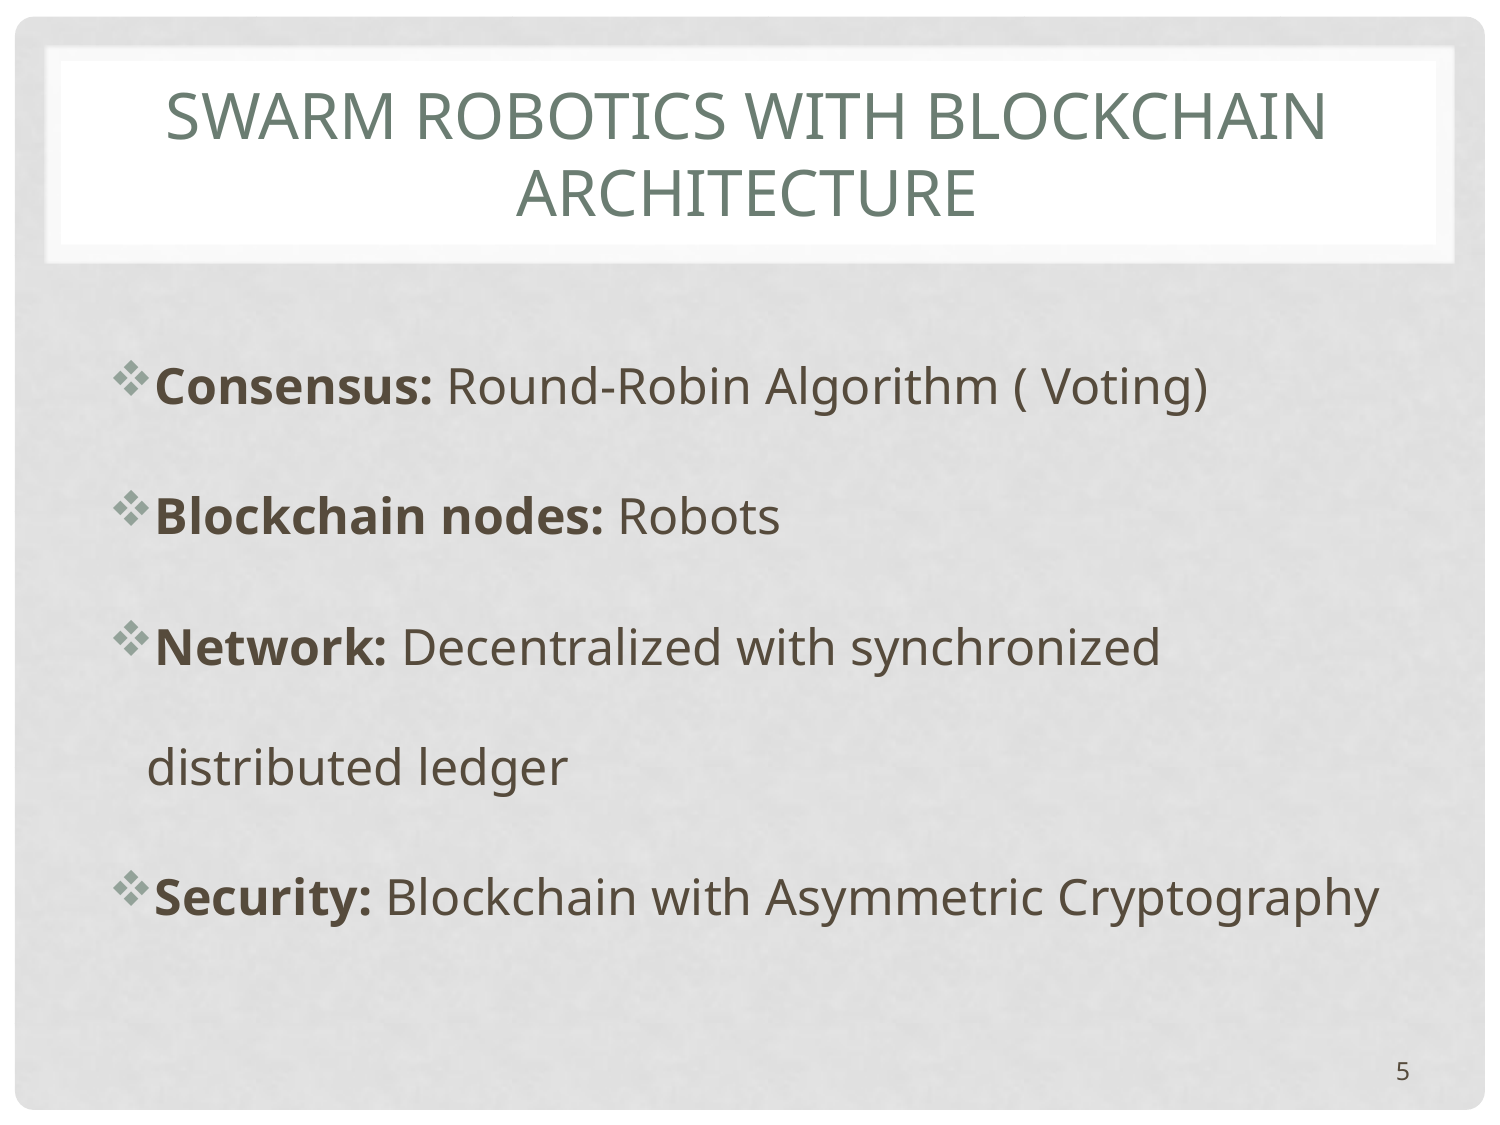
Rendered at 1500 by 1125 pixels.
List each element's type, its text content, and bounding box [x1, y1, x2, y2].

list Consensus: Round-Robin Algorithm ( Voting) Blockchain nodes: Robots Network: Decentralized with synchronized distributed ledger Security: Blockchain with Asymmetric Cryptography [75, 287, 1425, 1005]
title Swarm Robotics with blockchain Architecture [69, 66, 1425, 238]
slide_number 5 [1074, 1042, 1425, 1103]
